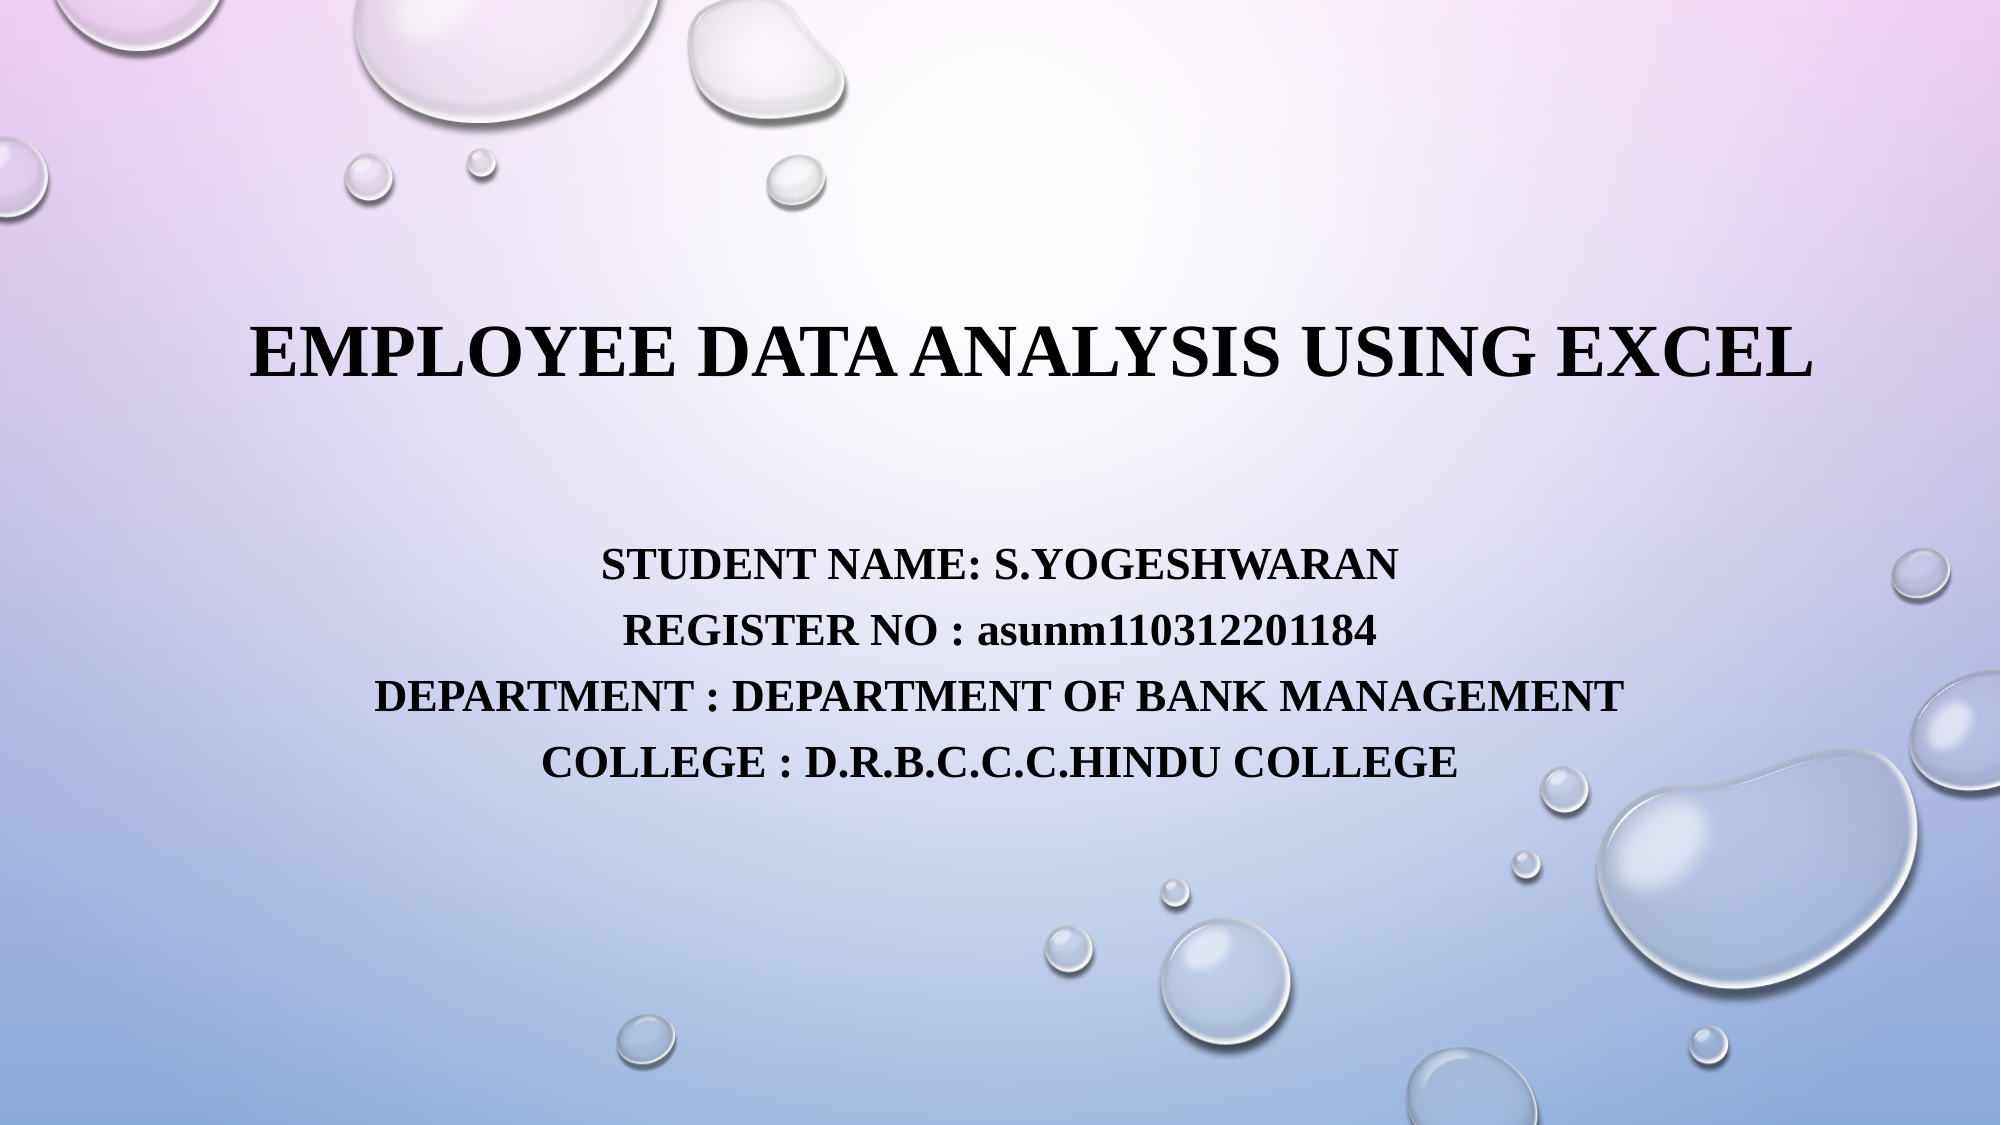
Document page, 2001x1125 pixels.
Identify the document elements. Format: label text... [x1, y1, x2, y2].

picture [0, 0, 2000, 1125]
subtitle STuDENT NAME: S.YOGESHWARAN register no : asunm110312201184 Department : department of BANK MANAGEMENT college : d.r.b.c.c.c.hindu college [286, 446, 1714, 863]
title EMPLOYEE DATA ANALYSIS USING EXCEL [170, 212, 1896, 401]
